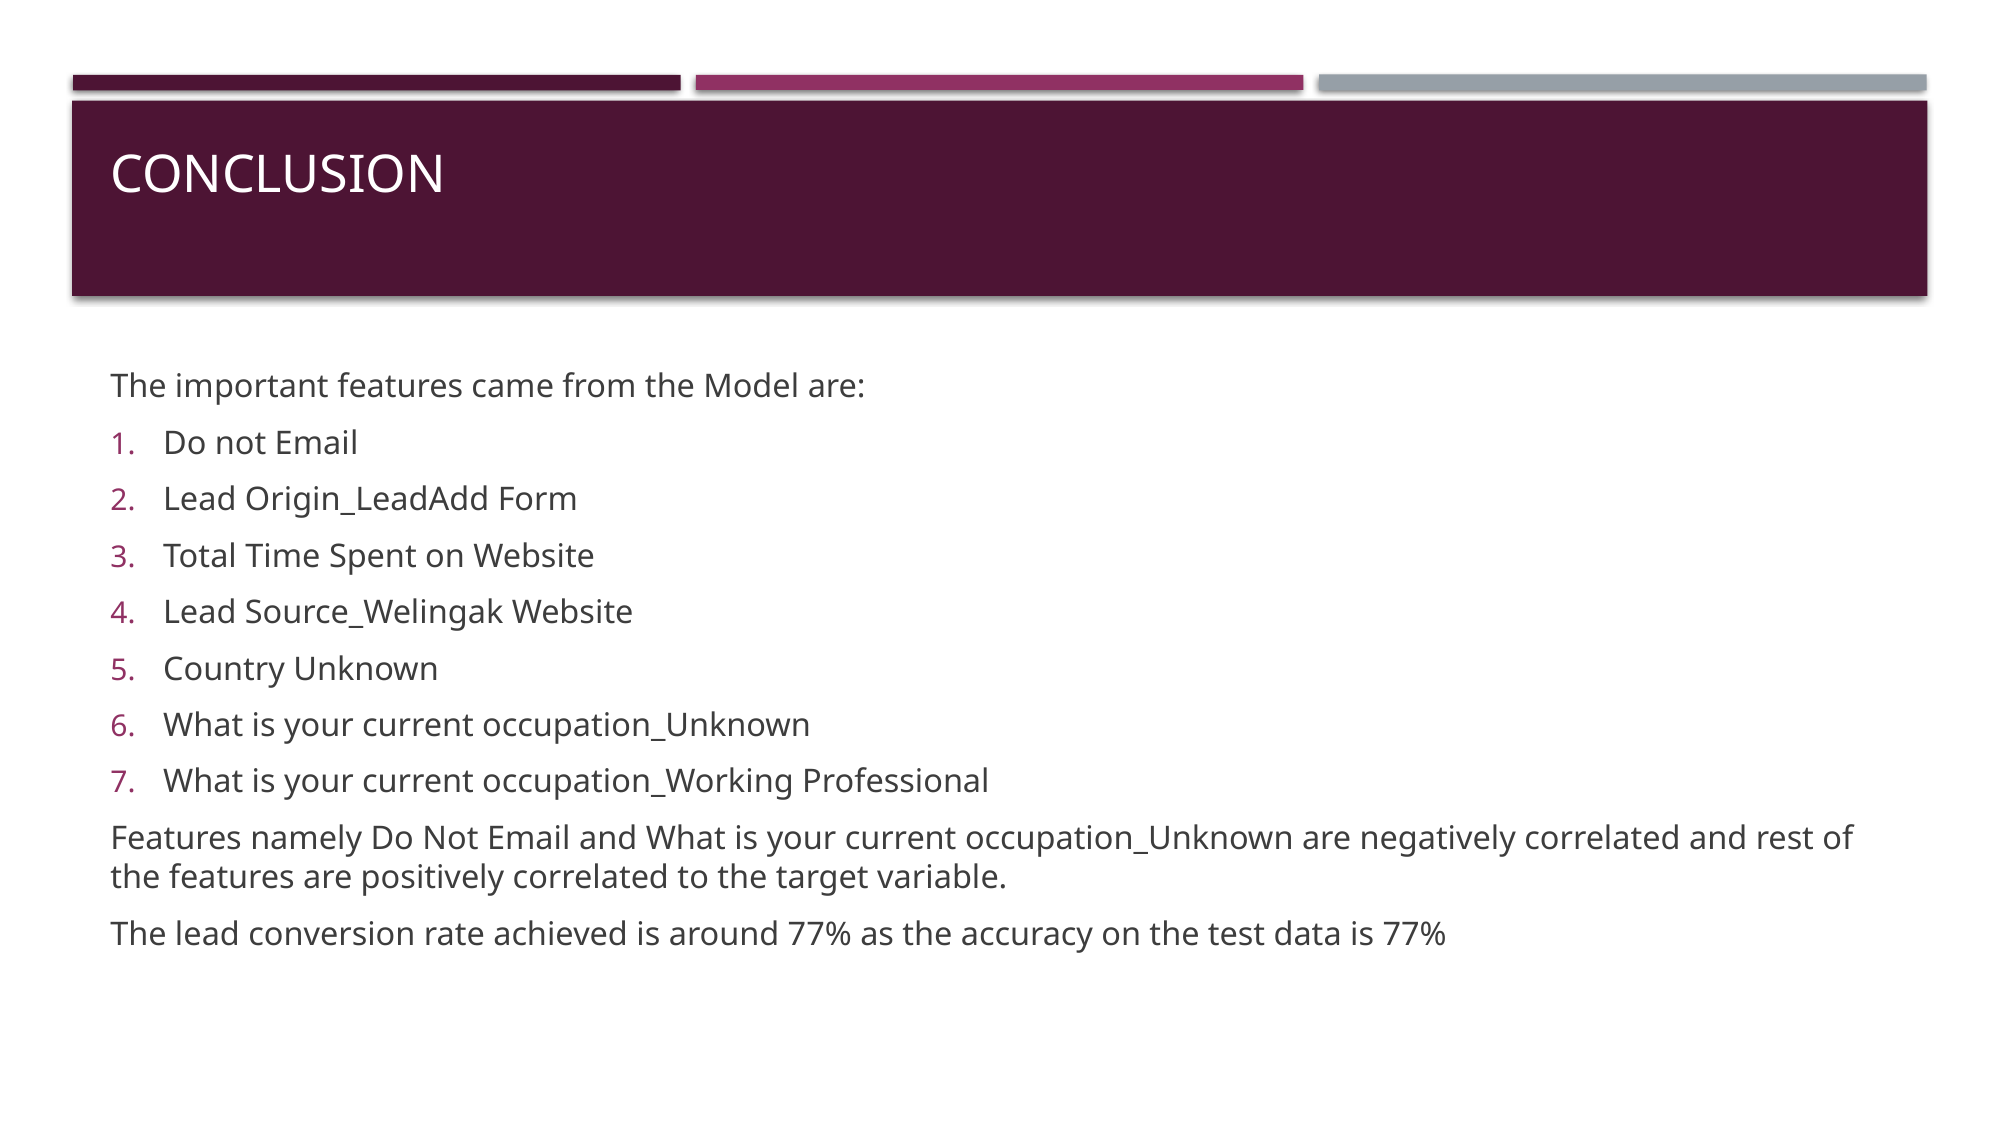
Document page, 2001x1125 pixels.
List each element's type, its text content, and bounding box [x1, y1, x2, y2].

list The important features came from the Model are: Do not Email Lead Origin_LeadAdd Form Total Time Spent on Website Lead Source_Welingak Website Country Unknown What is your current occupation_Unknown What is your current occupation_Working Professional Features namely Do Not Email and What is your current occupation_Unknown are negatively correlated and rest of the features are positively correlated to the target variable. The lead conversion rate achieved is around 77% as the accuracy on the test data is 77% [95, 357, 1905, 962]
title Conclusion [95, 115, 1905, 282]
